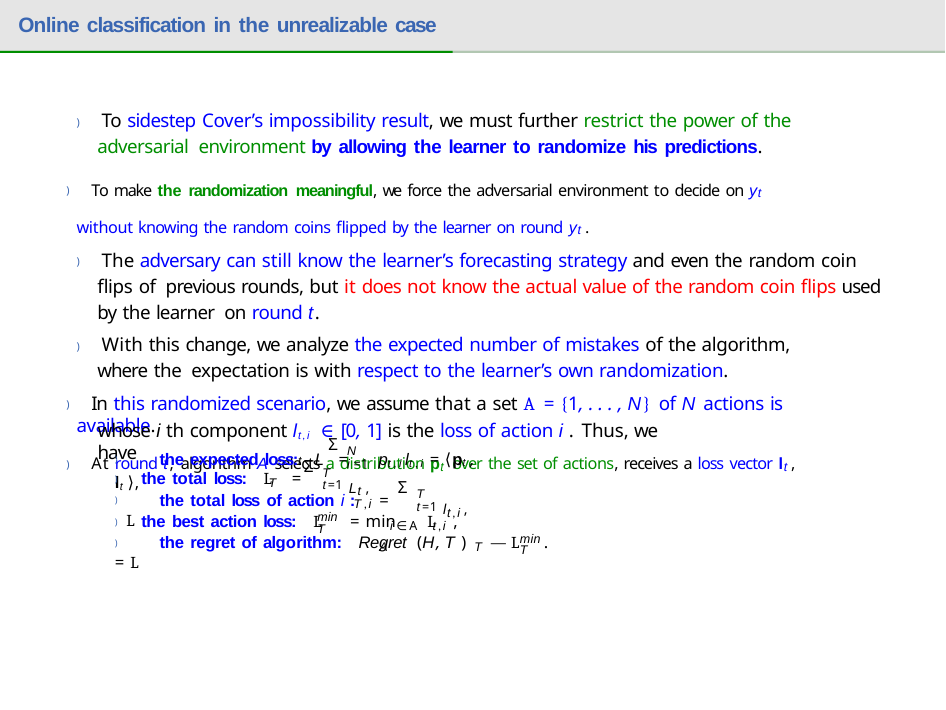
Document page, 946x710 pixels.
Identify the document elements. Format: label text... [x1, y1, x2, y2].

text_box T [320, 462, 334, 475]
text_box T,i [351, 494, 375, 508]
text_box T [517, 553, 532, 558]
text_box T [472, 537, 486, 555]
text_box Lt , [342, 467, 377, 500]
text_box ) the total loss: L = [108, 465, 306, 487]
text_box lt,i , [436, 490, 475, 523]
text_box = [377, 487, 396, 508]
text_box ) the regret of algorithm: Regret (H, T ) = L [108, 530, 481, 573]
text_box t=1 [414, 496, 436, 508]
text_box Σ [395, 474, 419, 497]
text_box Σ [301, 453, 325, 476]
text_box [0, 50, 946, 54]
title Online classification in the unrealizable case [16, 9, 439, 49]
text_box t=1 [320, 475, 342, 487]
text_box — L . [488, 530, 549, 553]
text_box whose i th component lt,i ∈ [0, 1] is the loss of action i . Thus, we have [91, 416, 672, 464]
text_box Σ [326, 431, 350, 444]
text_box ) the best action loss: L = min L , [108, 508, 461, 530]
text_box ) the expected loss: L = pt,i lt,i = ⟨pt, lt ⟩, [108, 444, 501, 493]
text_box T [414, 484, 428, 496]
text_box ) the total loss of action i : L [108, 487, 360, 508]
title Online classification in the unrealizable case [16, 62, 439, 131]
text_box ) To sidestep Cover’s impossibility result, we must further restrict the power of the adversarial environment by allowing the learner to randomize his predictions. ) To make the randomization meaningful, we force the adversarial environment to decide on yt without knowing the random coins flipped by the learner on round yt . ) The adversary can still know the learner’s forecasting strategy and even the random coin flips of previous rounds, but it does not know the actual value of the random coin flips used by the learner on round t. ) With this change, we analyze the expected number of mistakes of the algorithm, where the expectation is with respect to the learner’s own randomization. ) In this randomized scenario, we assume that a set A = {1, . . . , N} of N actions is available. ) At round t, algorithm A selects a distribution pt over the set of actions, receives a loss vector lt , [66, 103, 897, 478]
